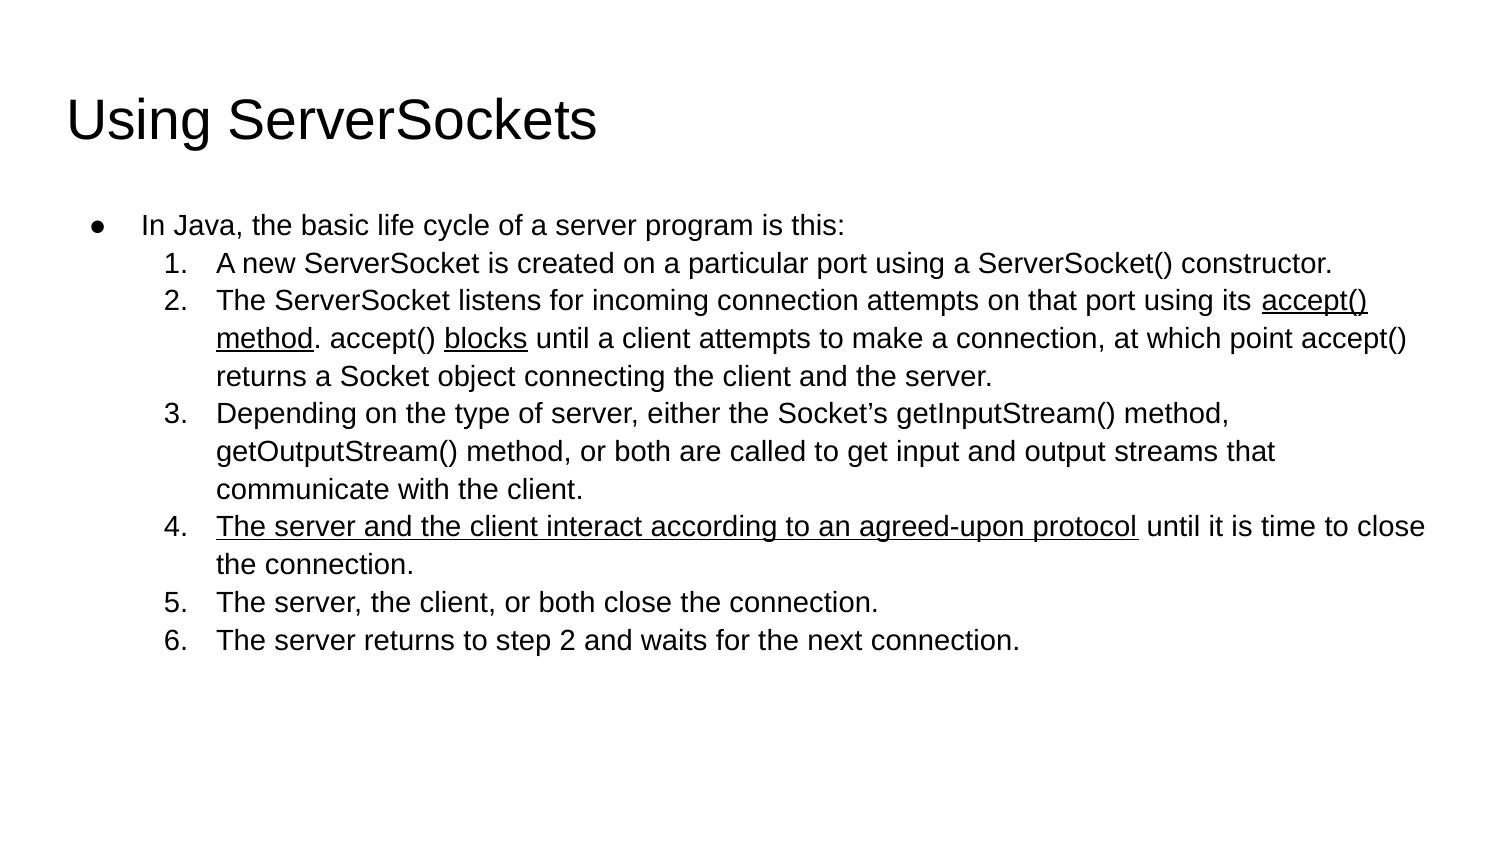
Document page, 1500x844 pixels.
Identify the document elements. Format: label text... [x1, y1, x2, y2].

list In Java, the basic life cycle of a server program is this: A new ServerSocket is created on a particular port using a ServerSocket() constructor. The ServerSocket listens for incoming connection attempts on that port using its accept() method. accept() blocks until a client attempts to make a connection, at which point accept() returns a Socket object connecting the client and the server. Depending on the type of server, either the Socket’s getInputStream() method, getOutputStream() method, or both are called to get input and output streams that communicate with the client. The server and the client interact according to an agreed-upon protocol until it is time to close the connection. The server, the client, or both close the connection. The server returns to step 2 and waits for the next connection. [51, 189, 1449, 750]
title Using ServerSockets [51, 72, 1449, 167]
